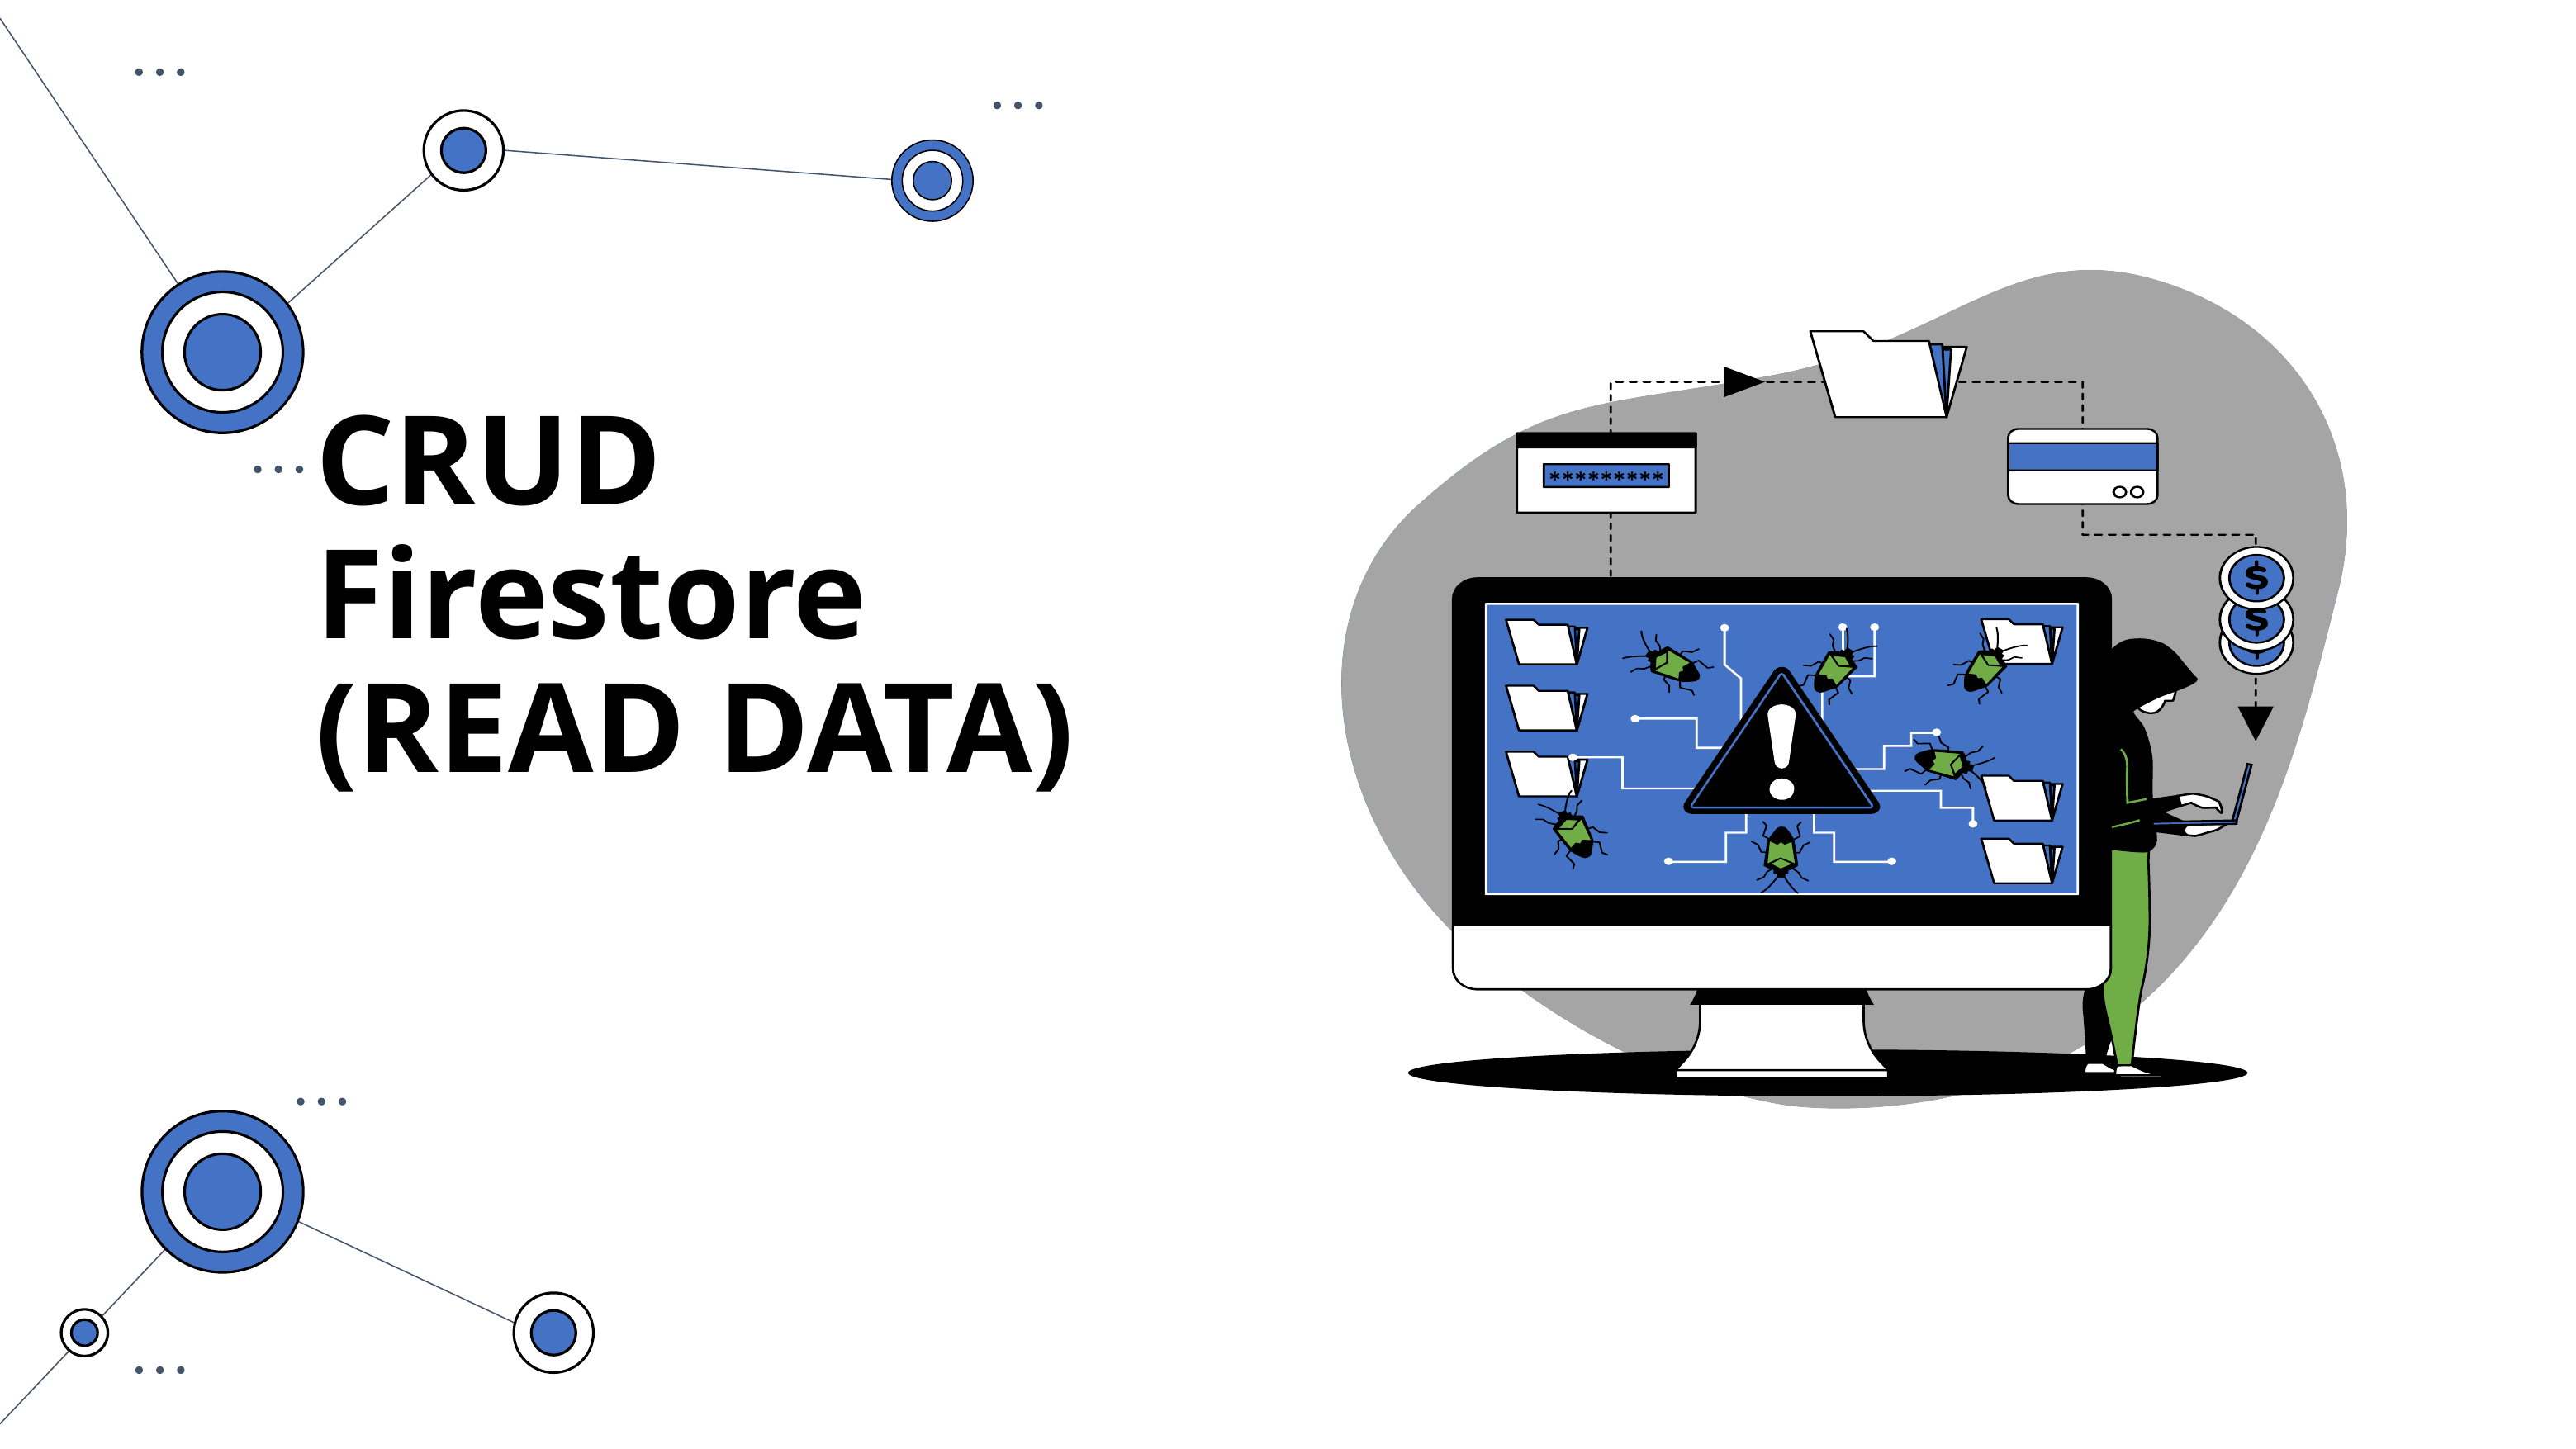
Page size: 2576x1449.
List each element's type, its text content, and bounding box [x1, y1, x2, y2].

title CRUD Firestore (READ DATA) [290, 642, 1264, 826]
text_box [1294, 270, 2375, 1109]
